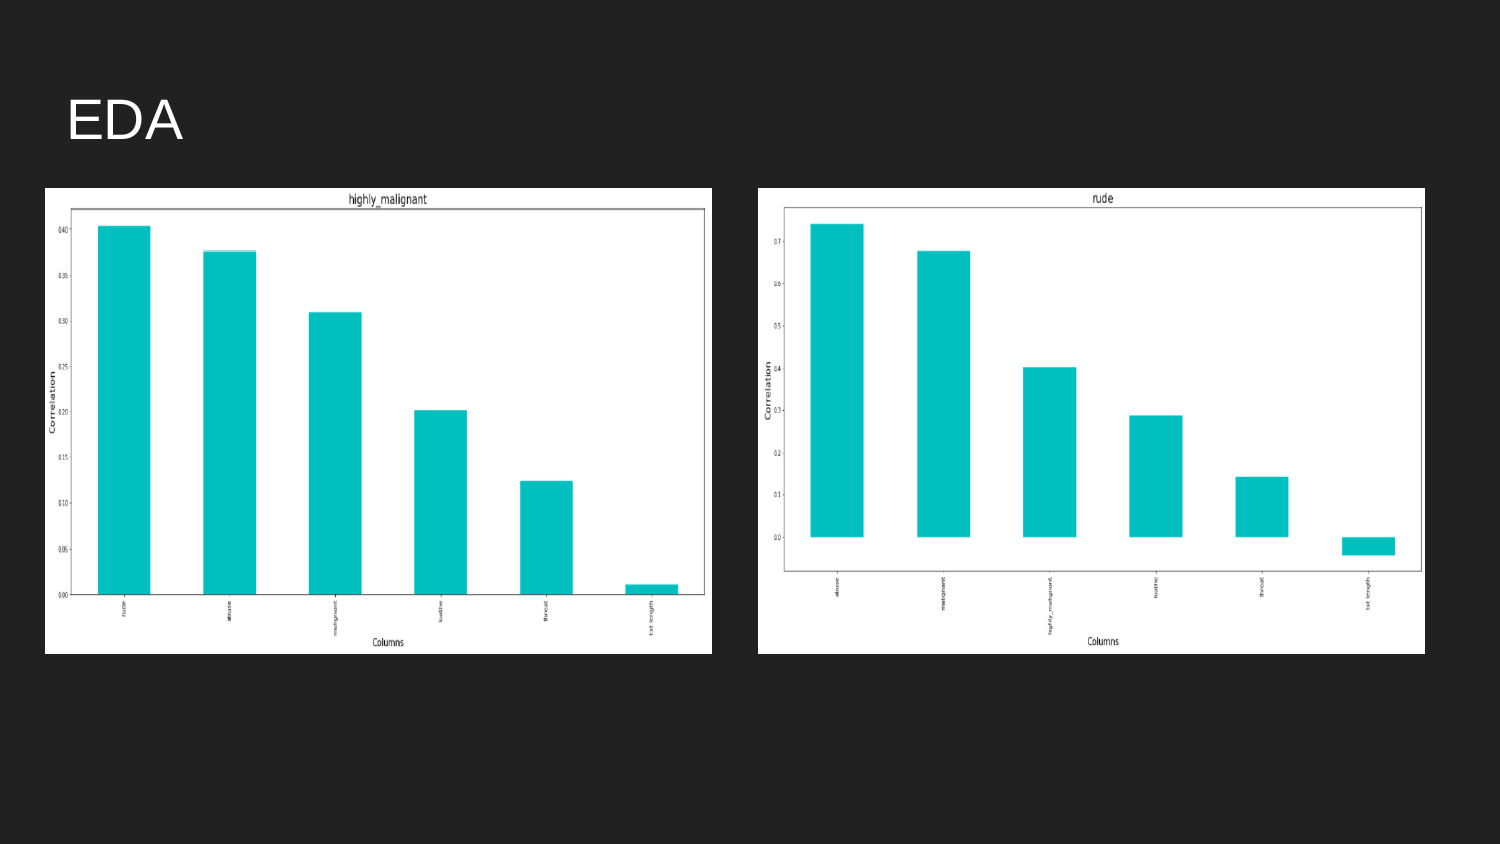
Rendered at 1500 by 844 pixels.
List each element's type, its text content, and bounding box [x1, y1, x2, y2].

title EDA [51, 72, 1449, 167]
picture [758, 188, 1425, 654]
picture [45, 188, 712, 654]
